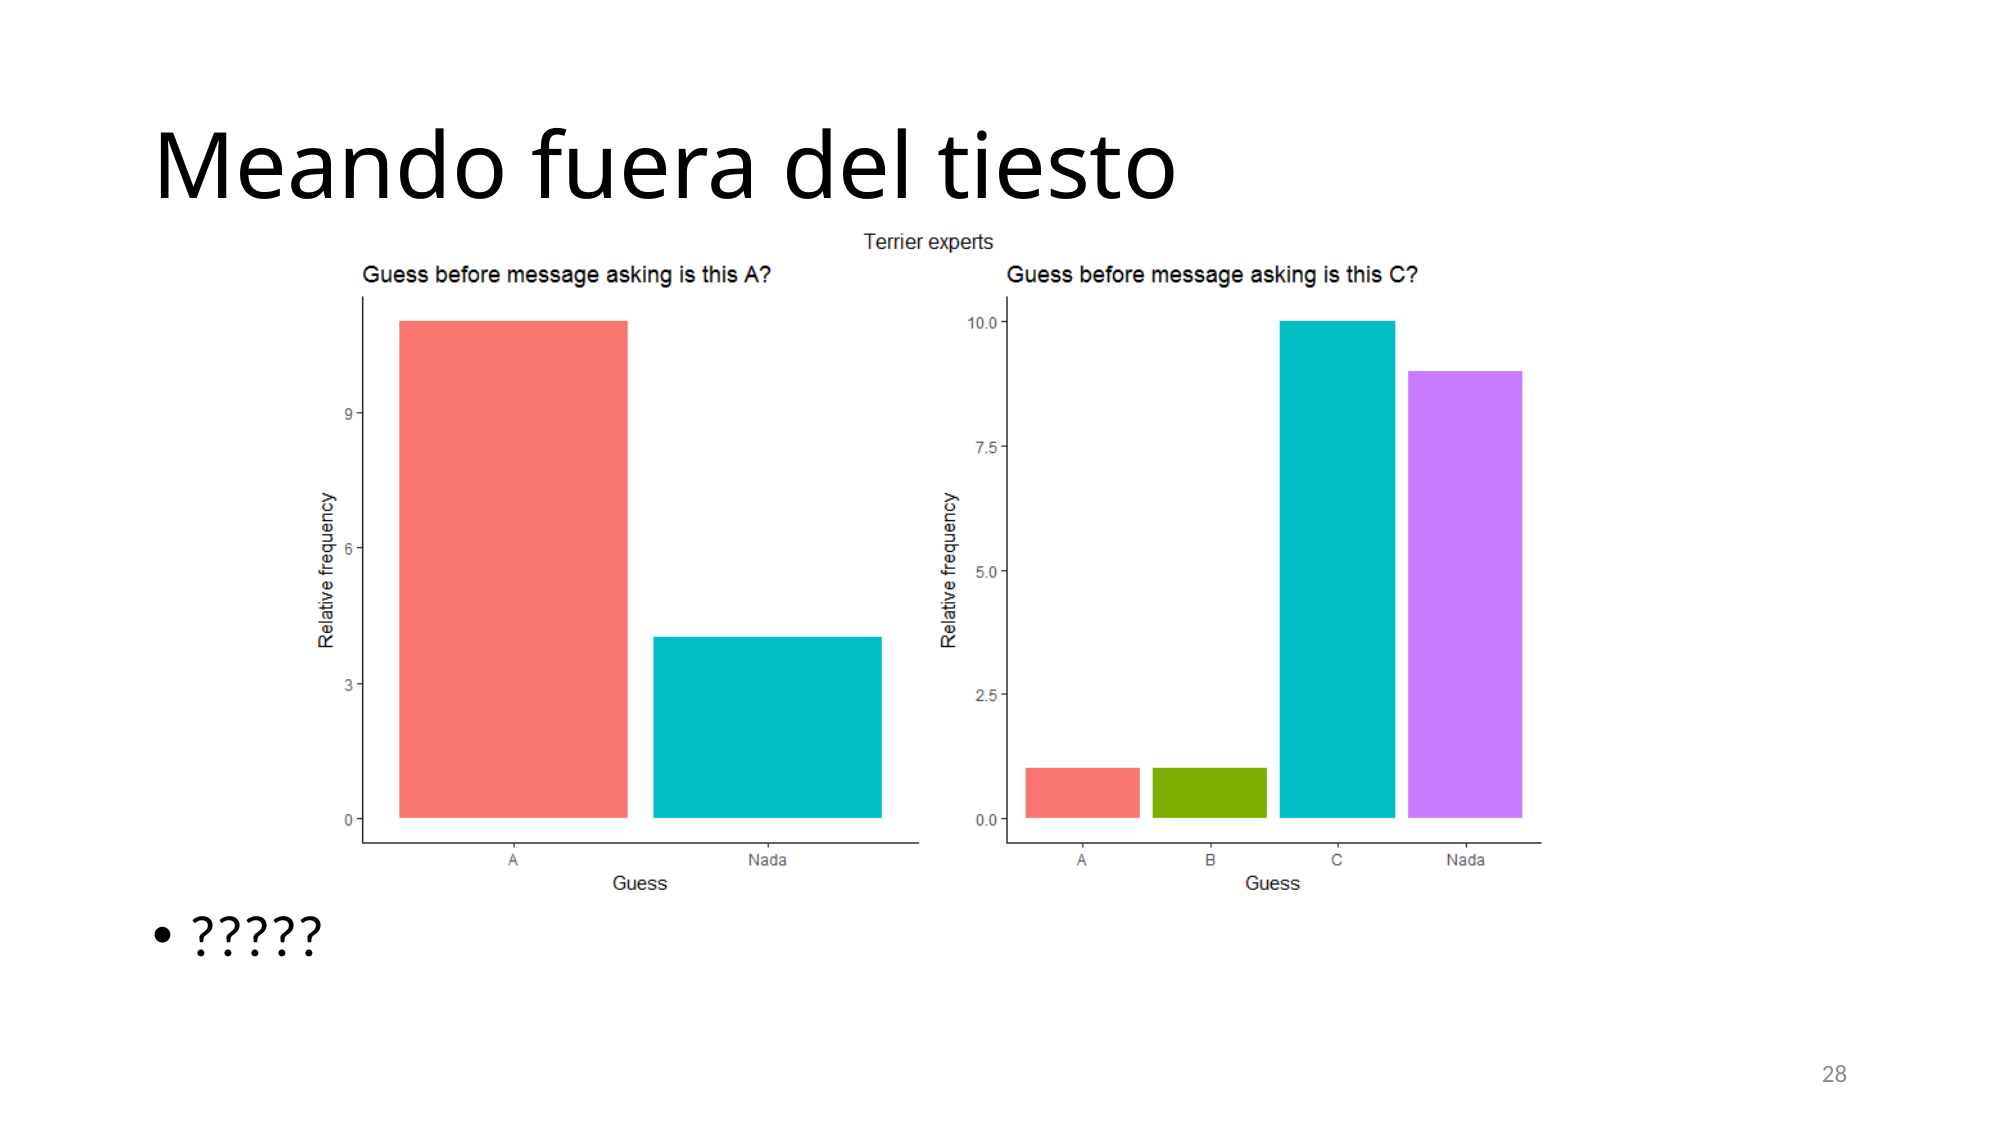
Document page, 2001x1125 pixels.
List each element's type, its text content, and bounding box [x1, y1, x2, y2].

title Meando fuera del tiesto [137, 59, 1863, 278]
slide_number 28 [1412, 1042, 1863, 1103]
picture [307, 226, 1552, 899]
list ????? [137, 898, 1863, 1014]
